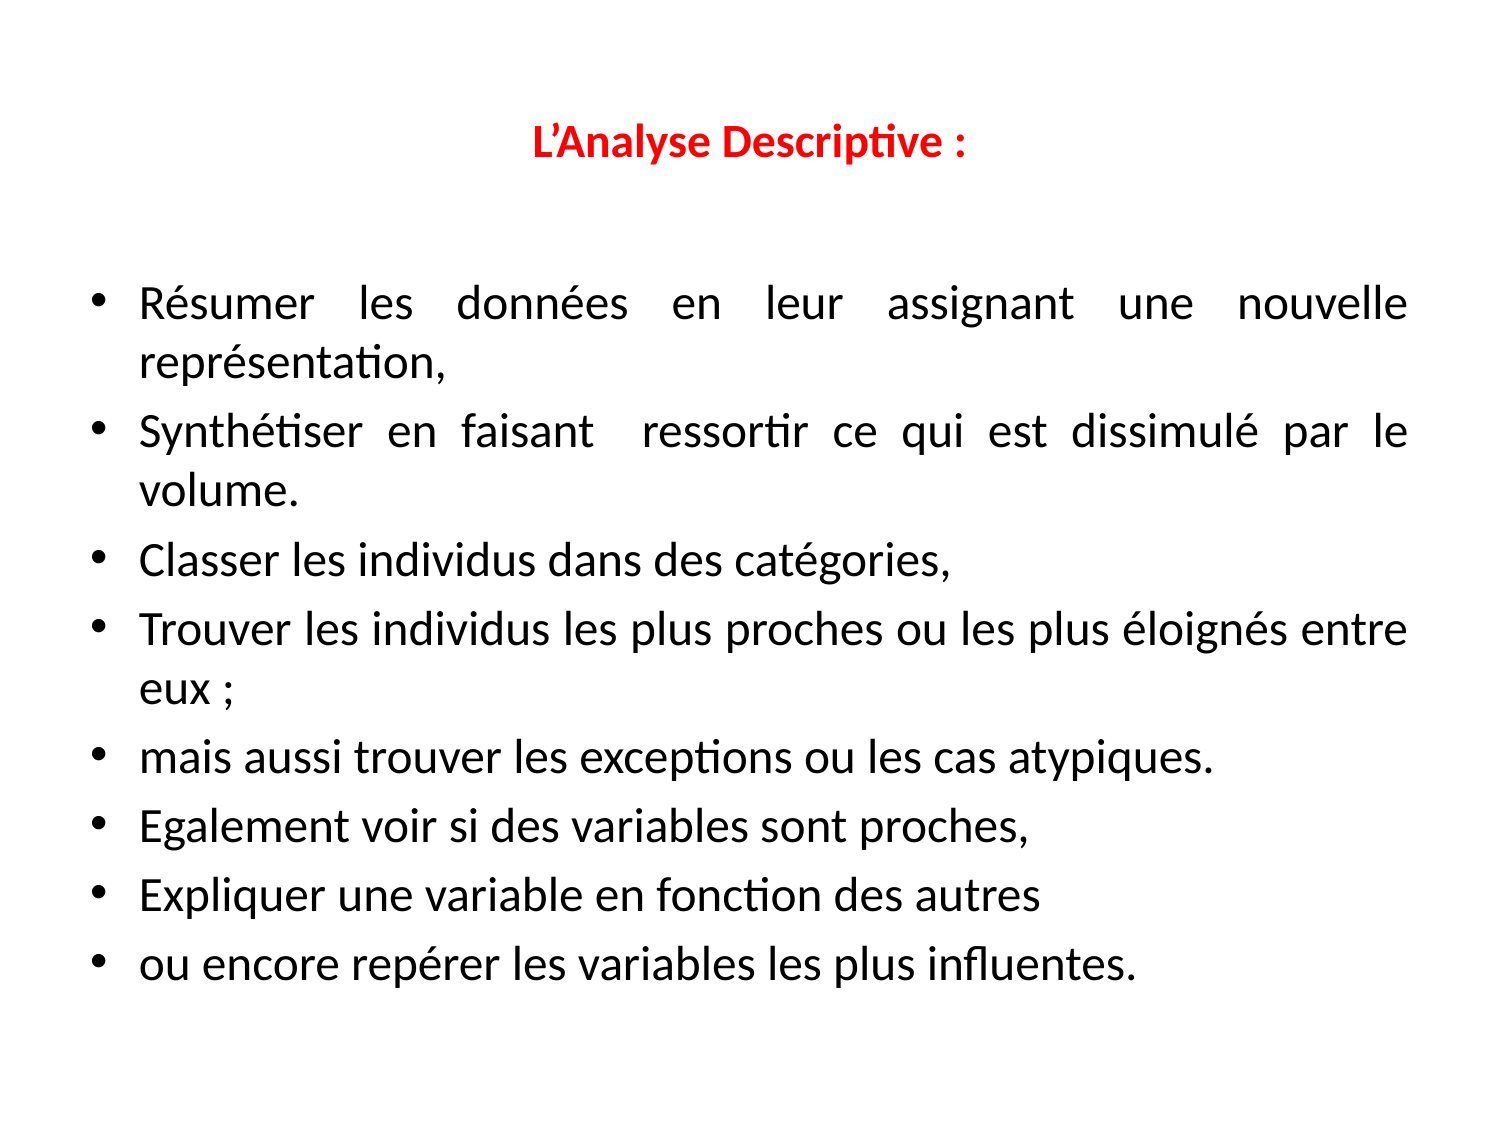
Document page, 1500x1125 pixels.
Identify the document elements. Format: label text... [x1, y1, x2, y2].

title L’Analyse Descriptive : [75, 45, 1425, 233]
list Résumer les données en leur assignant une nouvelle représentation, Synthétiser en faisant ressortir ce qui est dissimulé par le volume. Classer les individus dans des catégories, Trouver les individus les plus proches ou les plus éloignés entre eux ; mais aussi trouver les exceptions ou les cas atypiques. Egalement voir si des variables sont proches, Expliquer une variable en fonction des autres ou encore repérer les variables les plus influentes. [75, 262, 1425, 1005]
